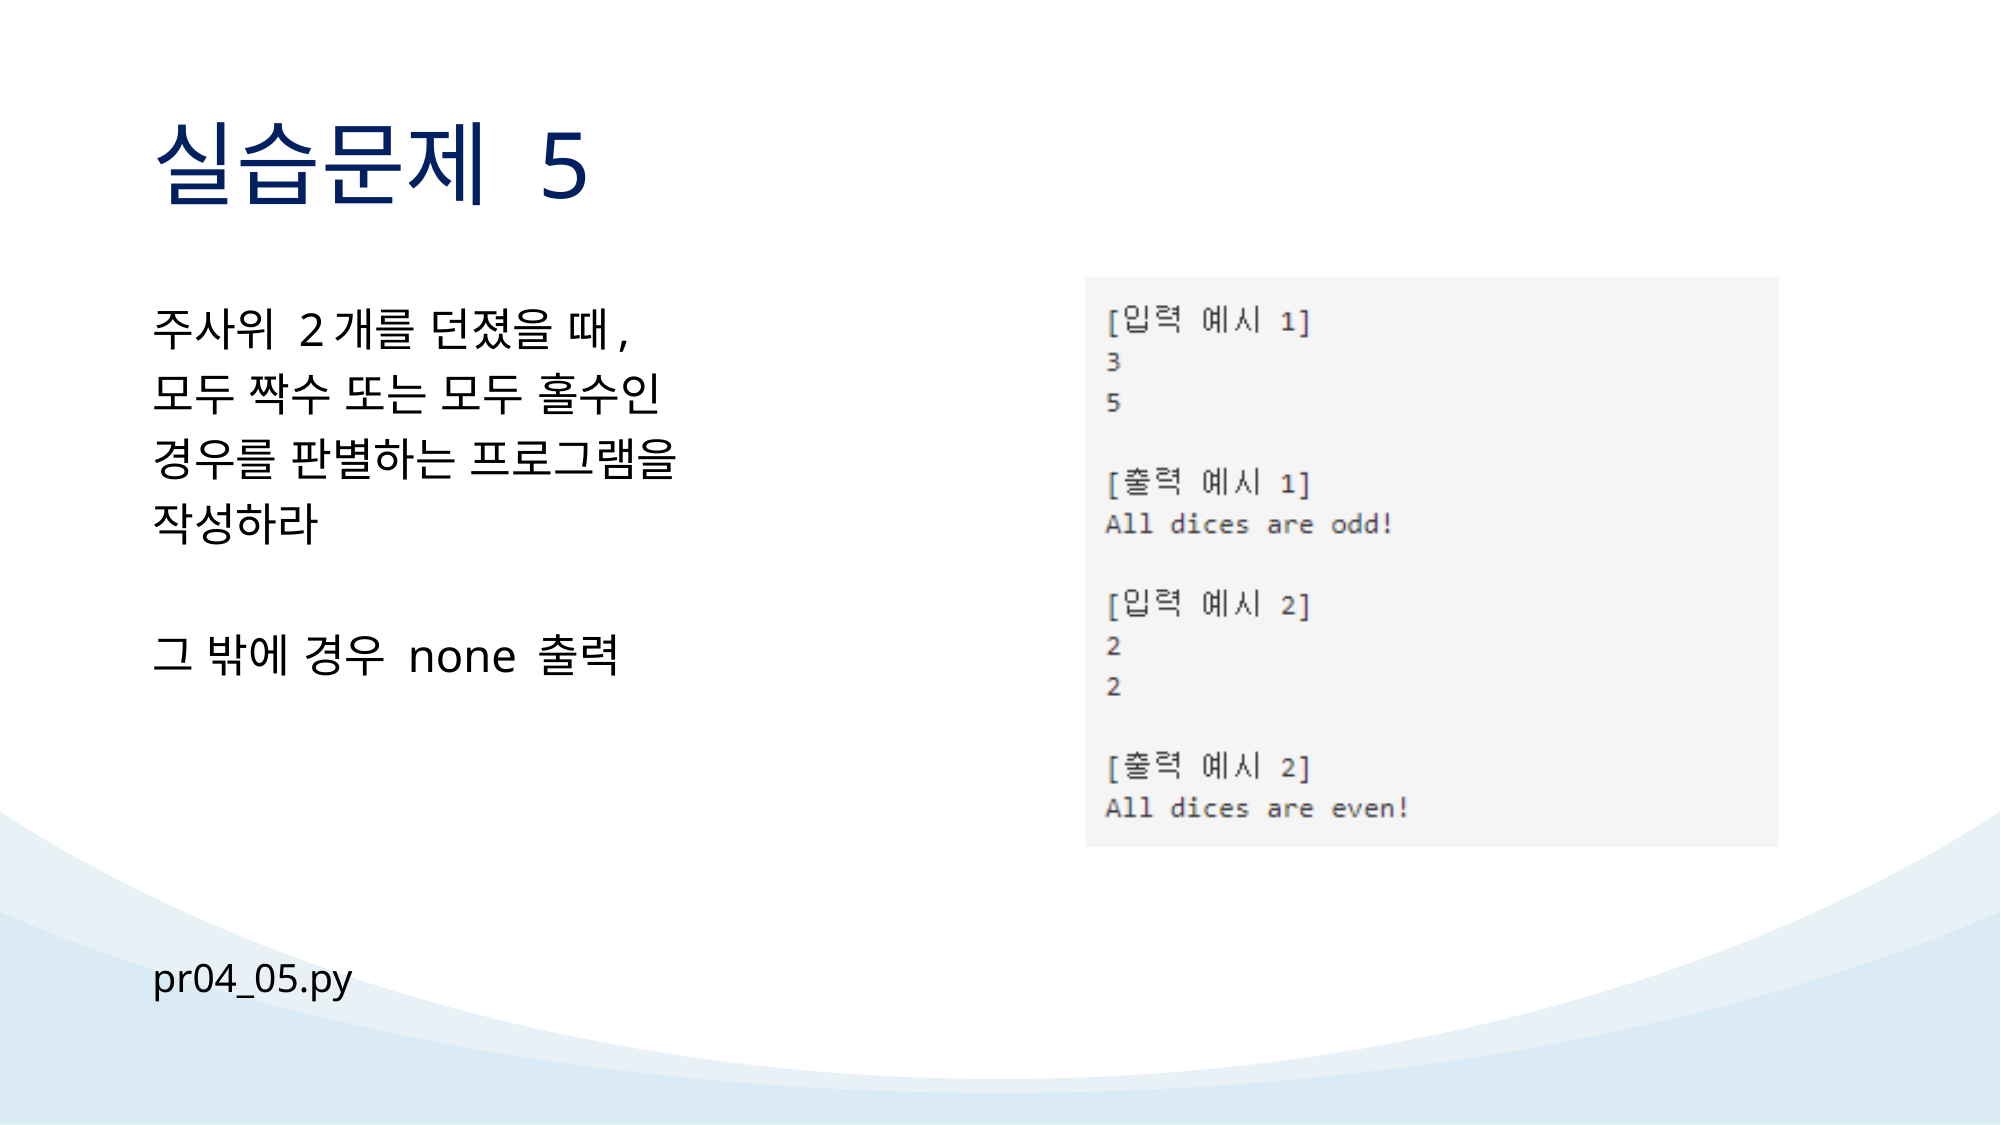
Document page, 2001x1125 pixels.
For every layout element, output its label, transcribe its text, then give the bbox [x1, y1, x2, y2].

list 주사위 2개를 던졌을 때, 모두 짝수 또는 모두 홀수인 경우를 판별하는 프로그램을 작성하라 그 밖에 경우 none 출력 pr04_05.py [137, 299, 988, 1014]
title 실습문제 5 [137, 59, 1863, 278]
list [1085, 277, 1779, 847]
